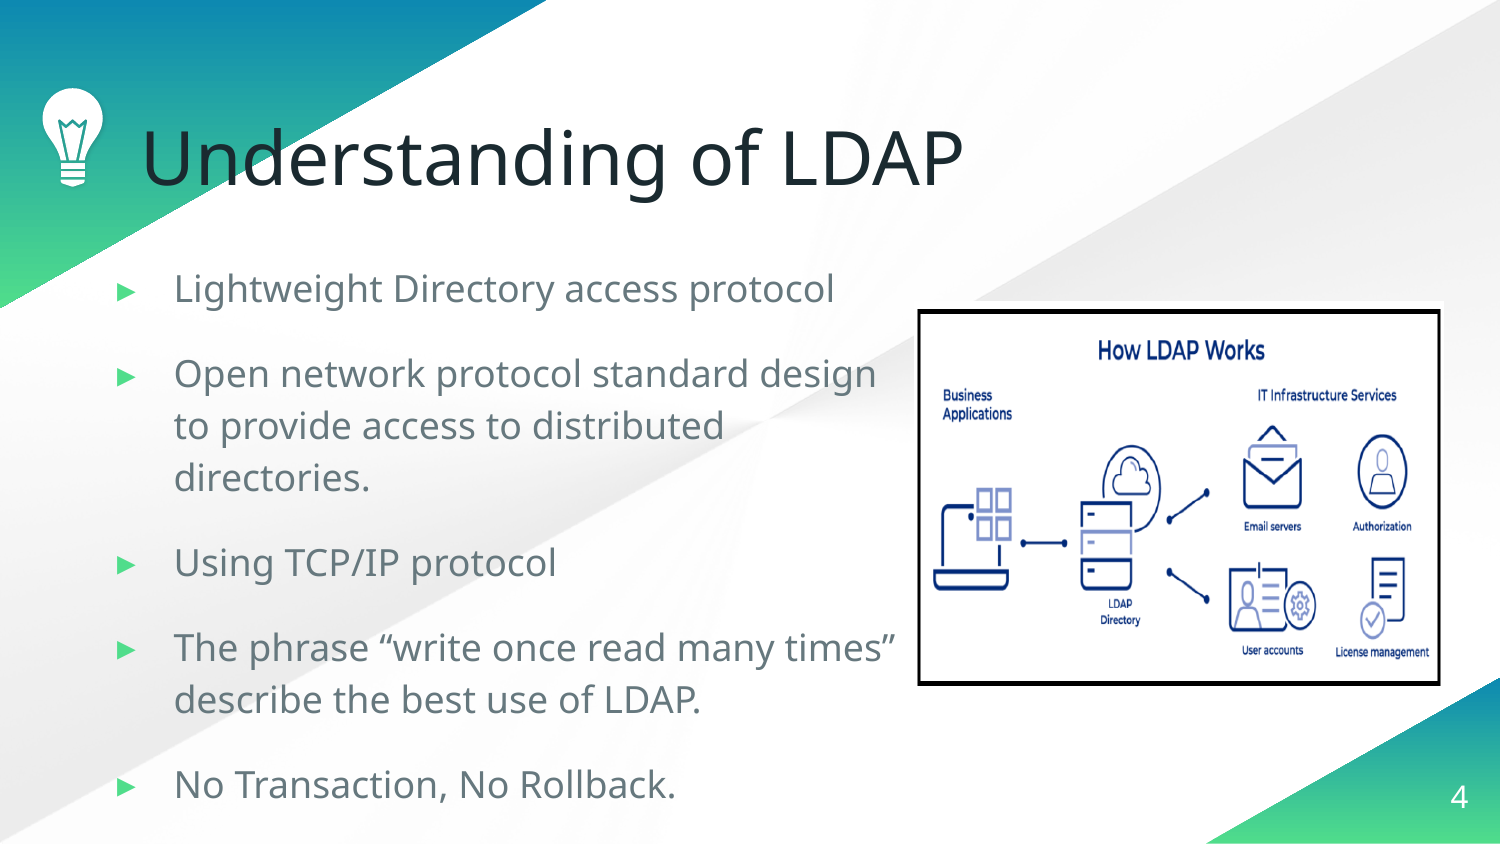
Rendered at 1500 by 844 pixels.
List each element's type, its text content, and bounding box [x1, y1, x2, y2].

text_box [42, 88, 104, 187]
title Understanding of LDAP [140, 137, 1361, 203]
list Lightweight Directory access protocol Open network protocol standard design to provide access to distributed directories. Using TCP/IP protocol The phrase “write once read many times” describe the best use of LDAP. No Transaction, No Rollback. [117, 258, 914, 815]
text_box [913, 301, 1445, 687]
slide_number 4 [1378, 766, 1469, 832]
